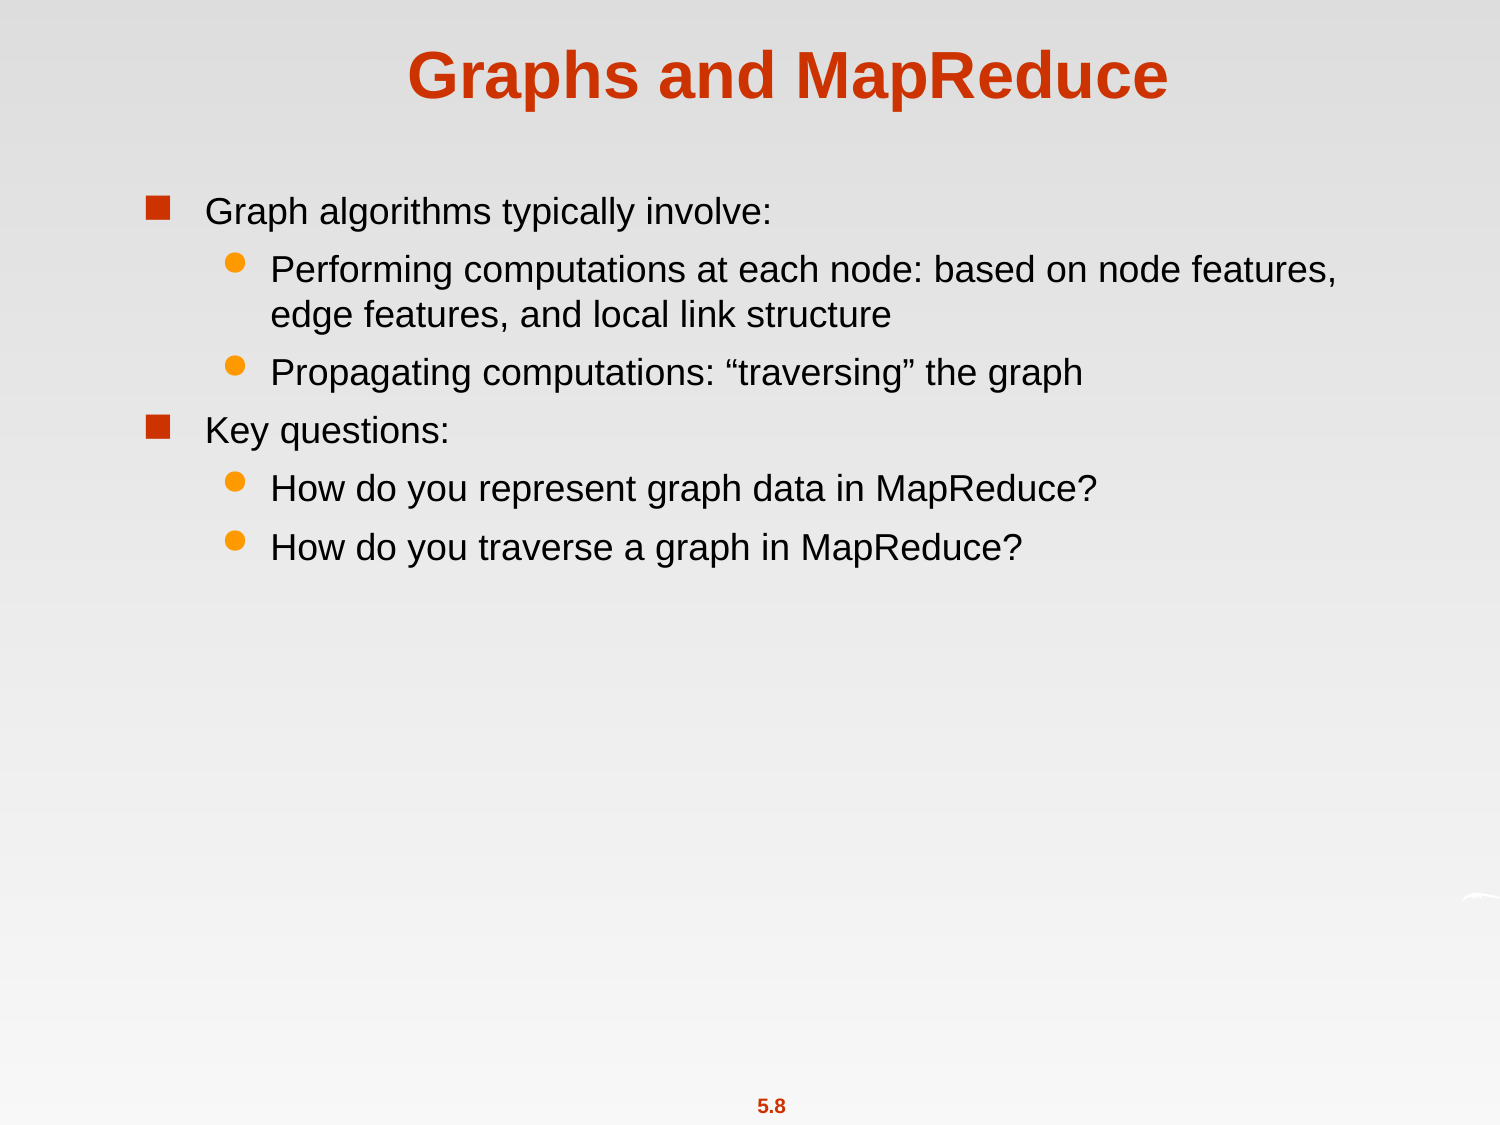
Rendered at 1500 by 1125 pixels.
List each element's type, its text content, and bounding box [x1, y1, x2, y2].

title Graphs and MapReduce [126, 19, 1451, 120]
list Graph algorithms typically involve: Performing computations at each node: based on node features, edge features, and local link structure Propagating computations: “traversing” the graph Key questions: How do you represent graph data in MapReduce? How do you traverse a graph in MapReduce? [133, 179, 1391, 984]
